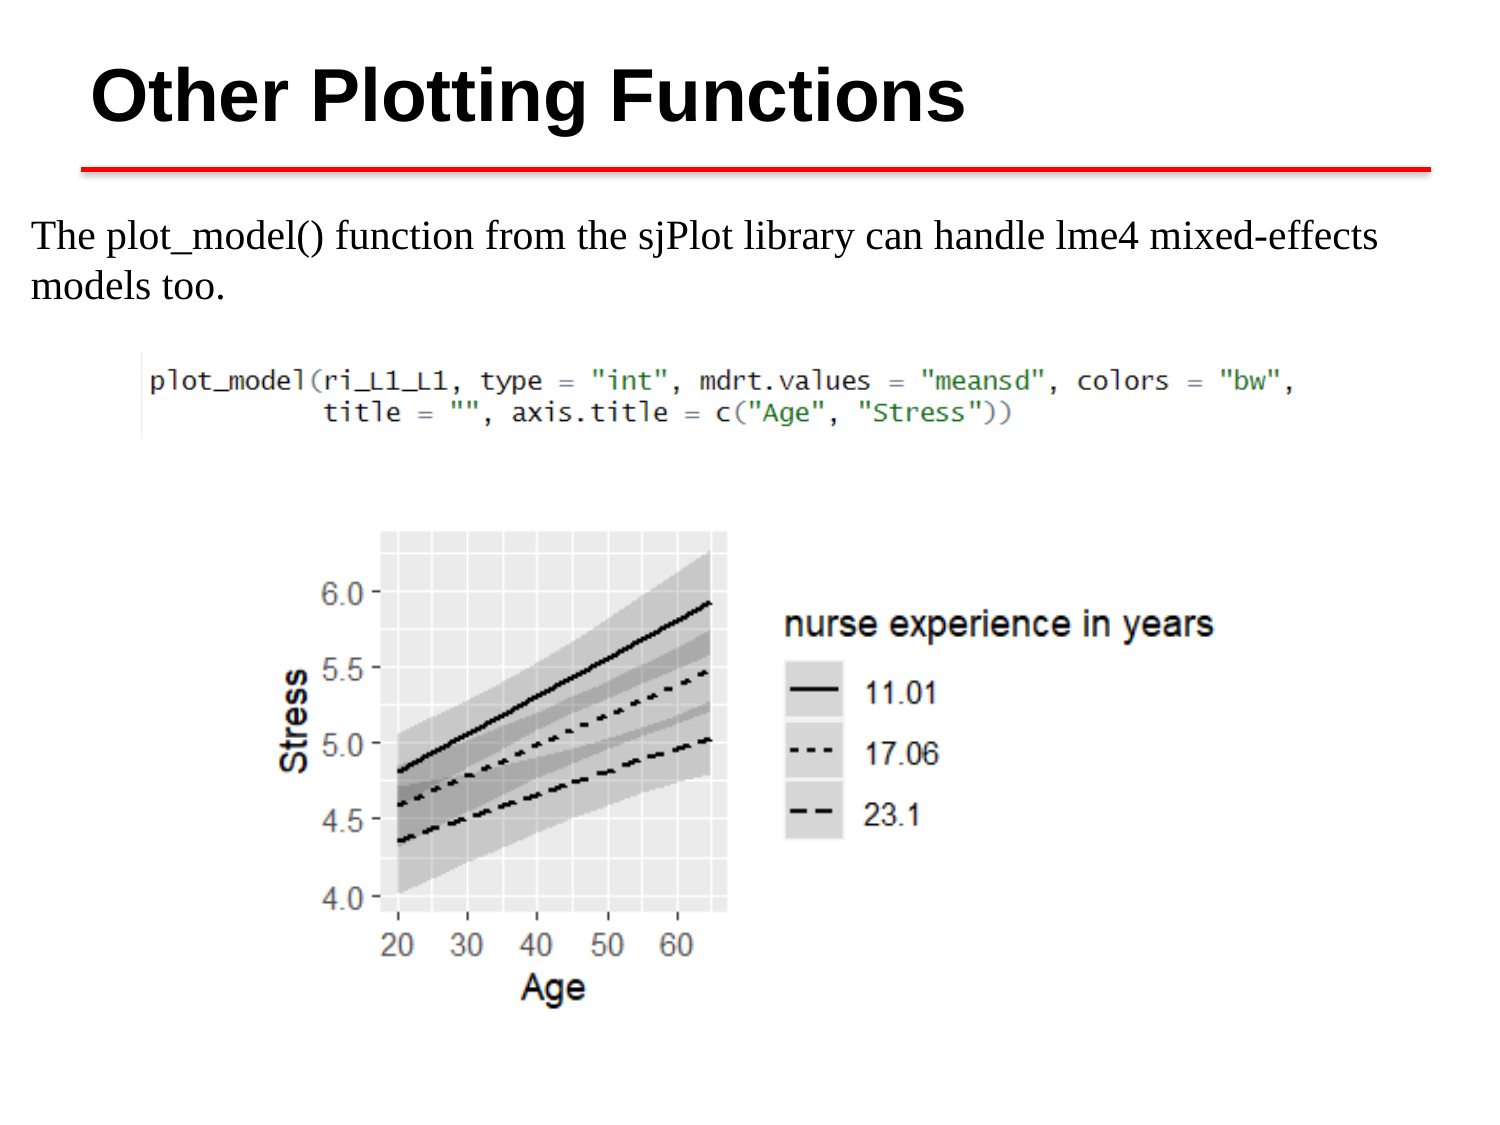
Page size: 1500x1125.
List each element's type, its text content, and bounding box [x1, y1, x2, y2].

picture [140, 352, 1308, 439]
picture [257, 449, 1255, 1028]
title Other Plotting Functions [75, 0, 1425, 186]
list The plot_model() function from the sjPlot library can handle lme4 mixed-effects models too. [15, 200, 1481, 341]
